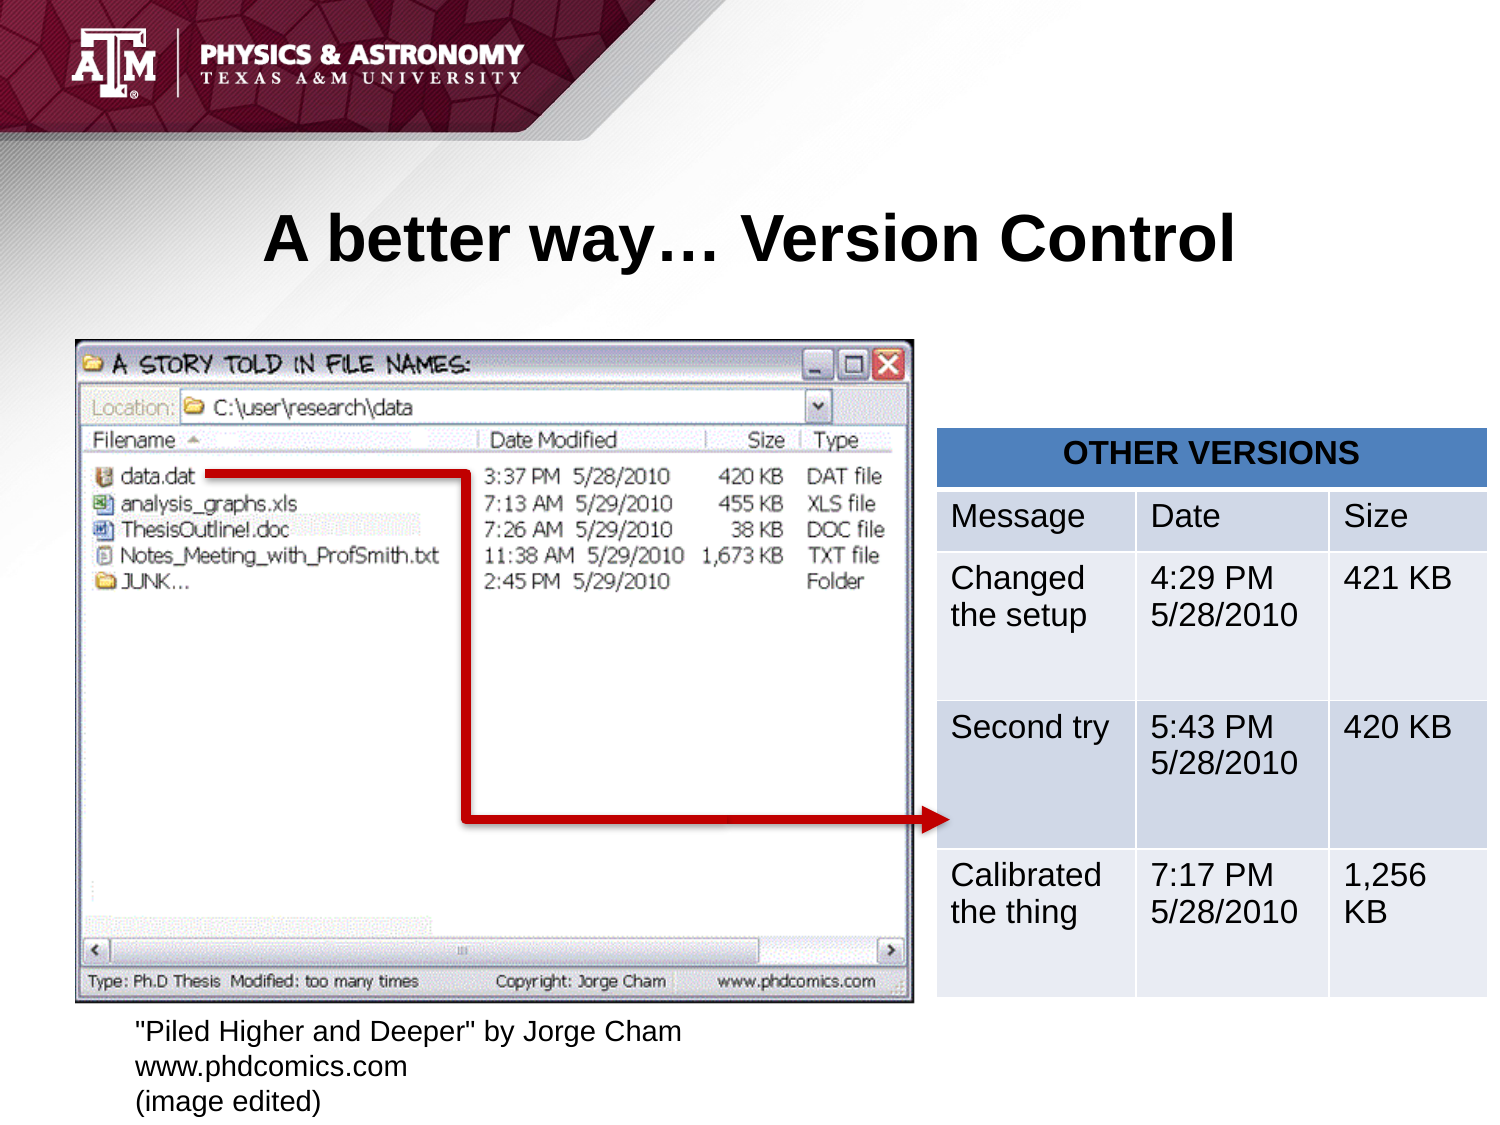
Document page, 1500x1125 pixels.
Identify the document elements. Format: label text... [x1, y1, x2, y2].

table_cell Size [1330, 492, 1487, 551]
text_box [205, 472, 727, 820]
table_cell 7:17 PM 5/28/2010 [1137, 850, 1328, 997]
table_cell Date [1137, 492, 1328, 551]
table_cell Second try [937, 701, 1135, 848]
table_cell 420 KB [1330, 701, 1487, 848]
table_cell 421 KB [1330, 553, 1487, 700]
table_cell 5:43 PM 5/28/2010 [1137, 701, 1328, 848]
table_cell Message [937, 492, 1135, 551]
table_cell 4:29 PM 5/28/2010 [1137, 553, 1328, 700]
table_cell Calibrated the thing [937, 850, 1135, 997]
table_cell 1,256 KB [1330, 850, 1487, 997]
picture [0, 0, 1500, 1125]
table_cell Changed the setup [937, 553, 1135, 700]
title A better way… Version Control [75, 172, 1425, 304]
table_header OTHER VERSIONS [937, 428, 1487, 487]
text_box "Piled Higher and Deeper" by Jorge Cham www.phdcomics.com (image edited) [120, 1013, 871, 1125]
